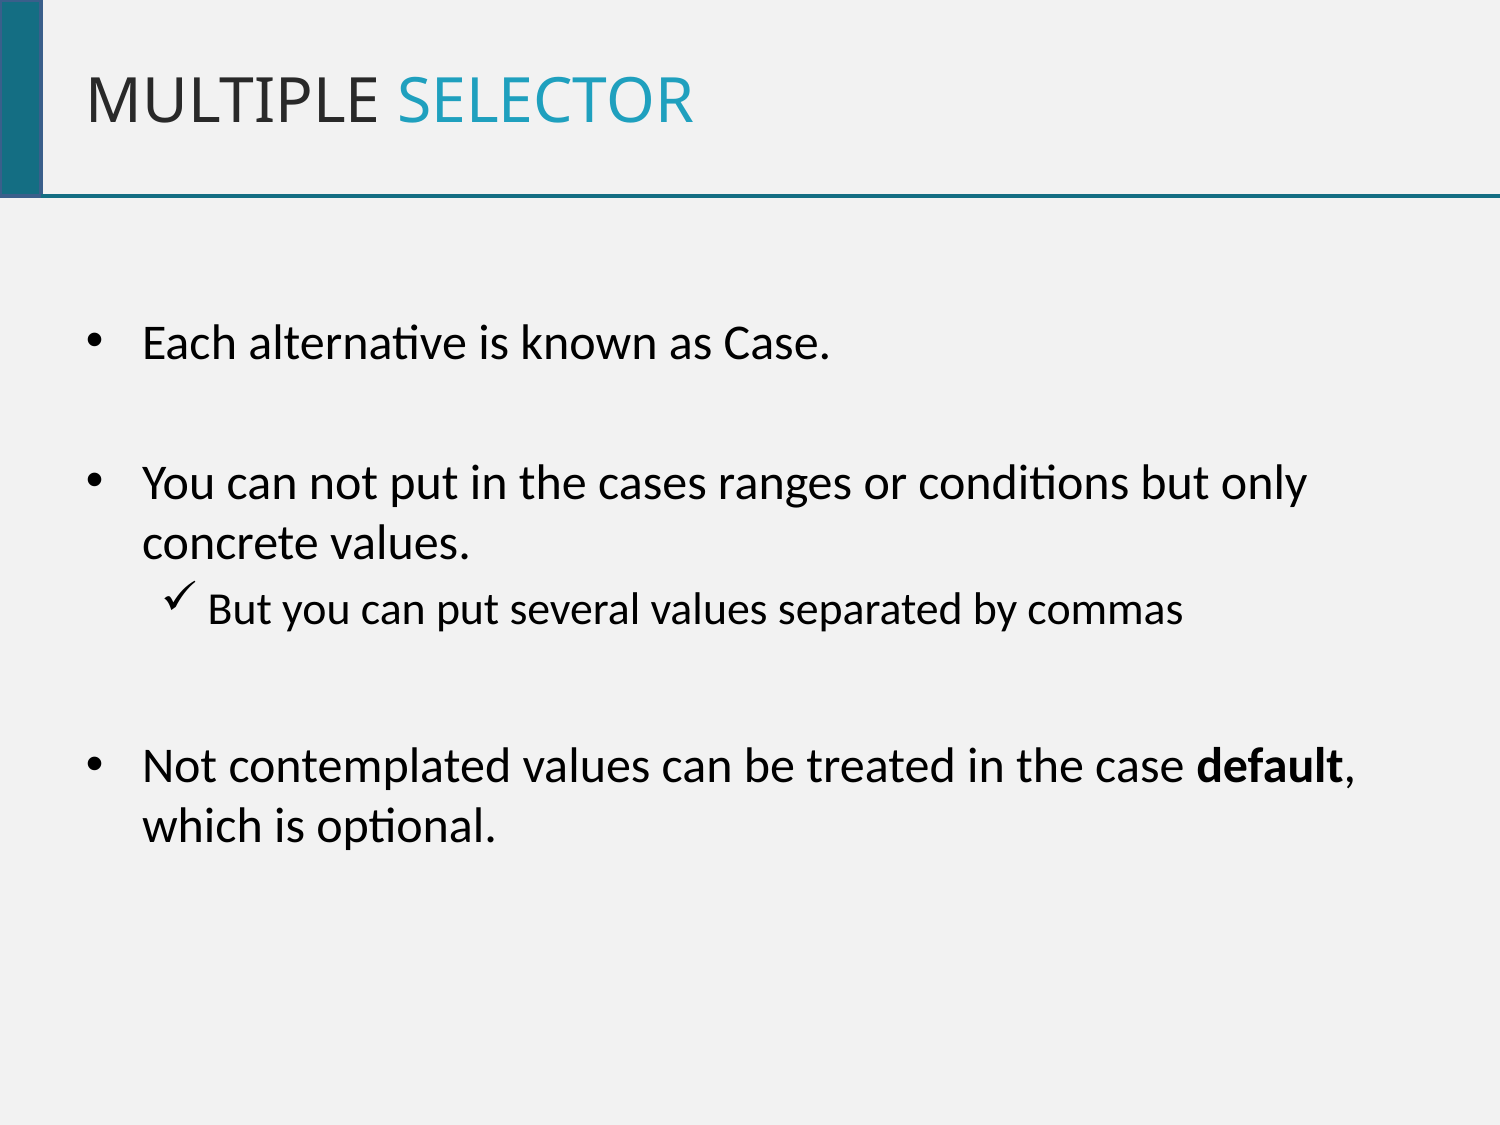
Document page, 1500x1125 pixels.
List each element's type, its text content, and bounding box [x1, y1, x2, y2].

list Each alternative is known as Case. You can not put in the cases ranges or conditions but only concrete values. But you can put several values separated by commas Not contemplated values can be treated in the case default, which is optional. [70, 231, 1430, 1088]
text_box Multiple selector [70, 0, 1294, 194]
text_box [0, 0, 43, 198]
